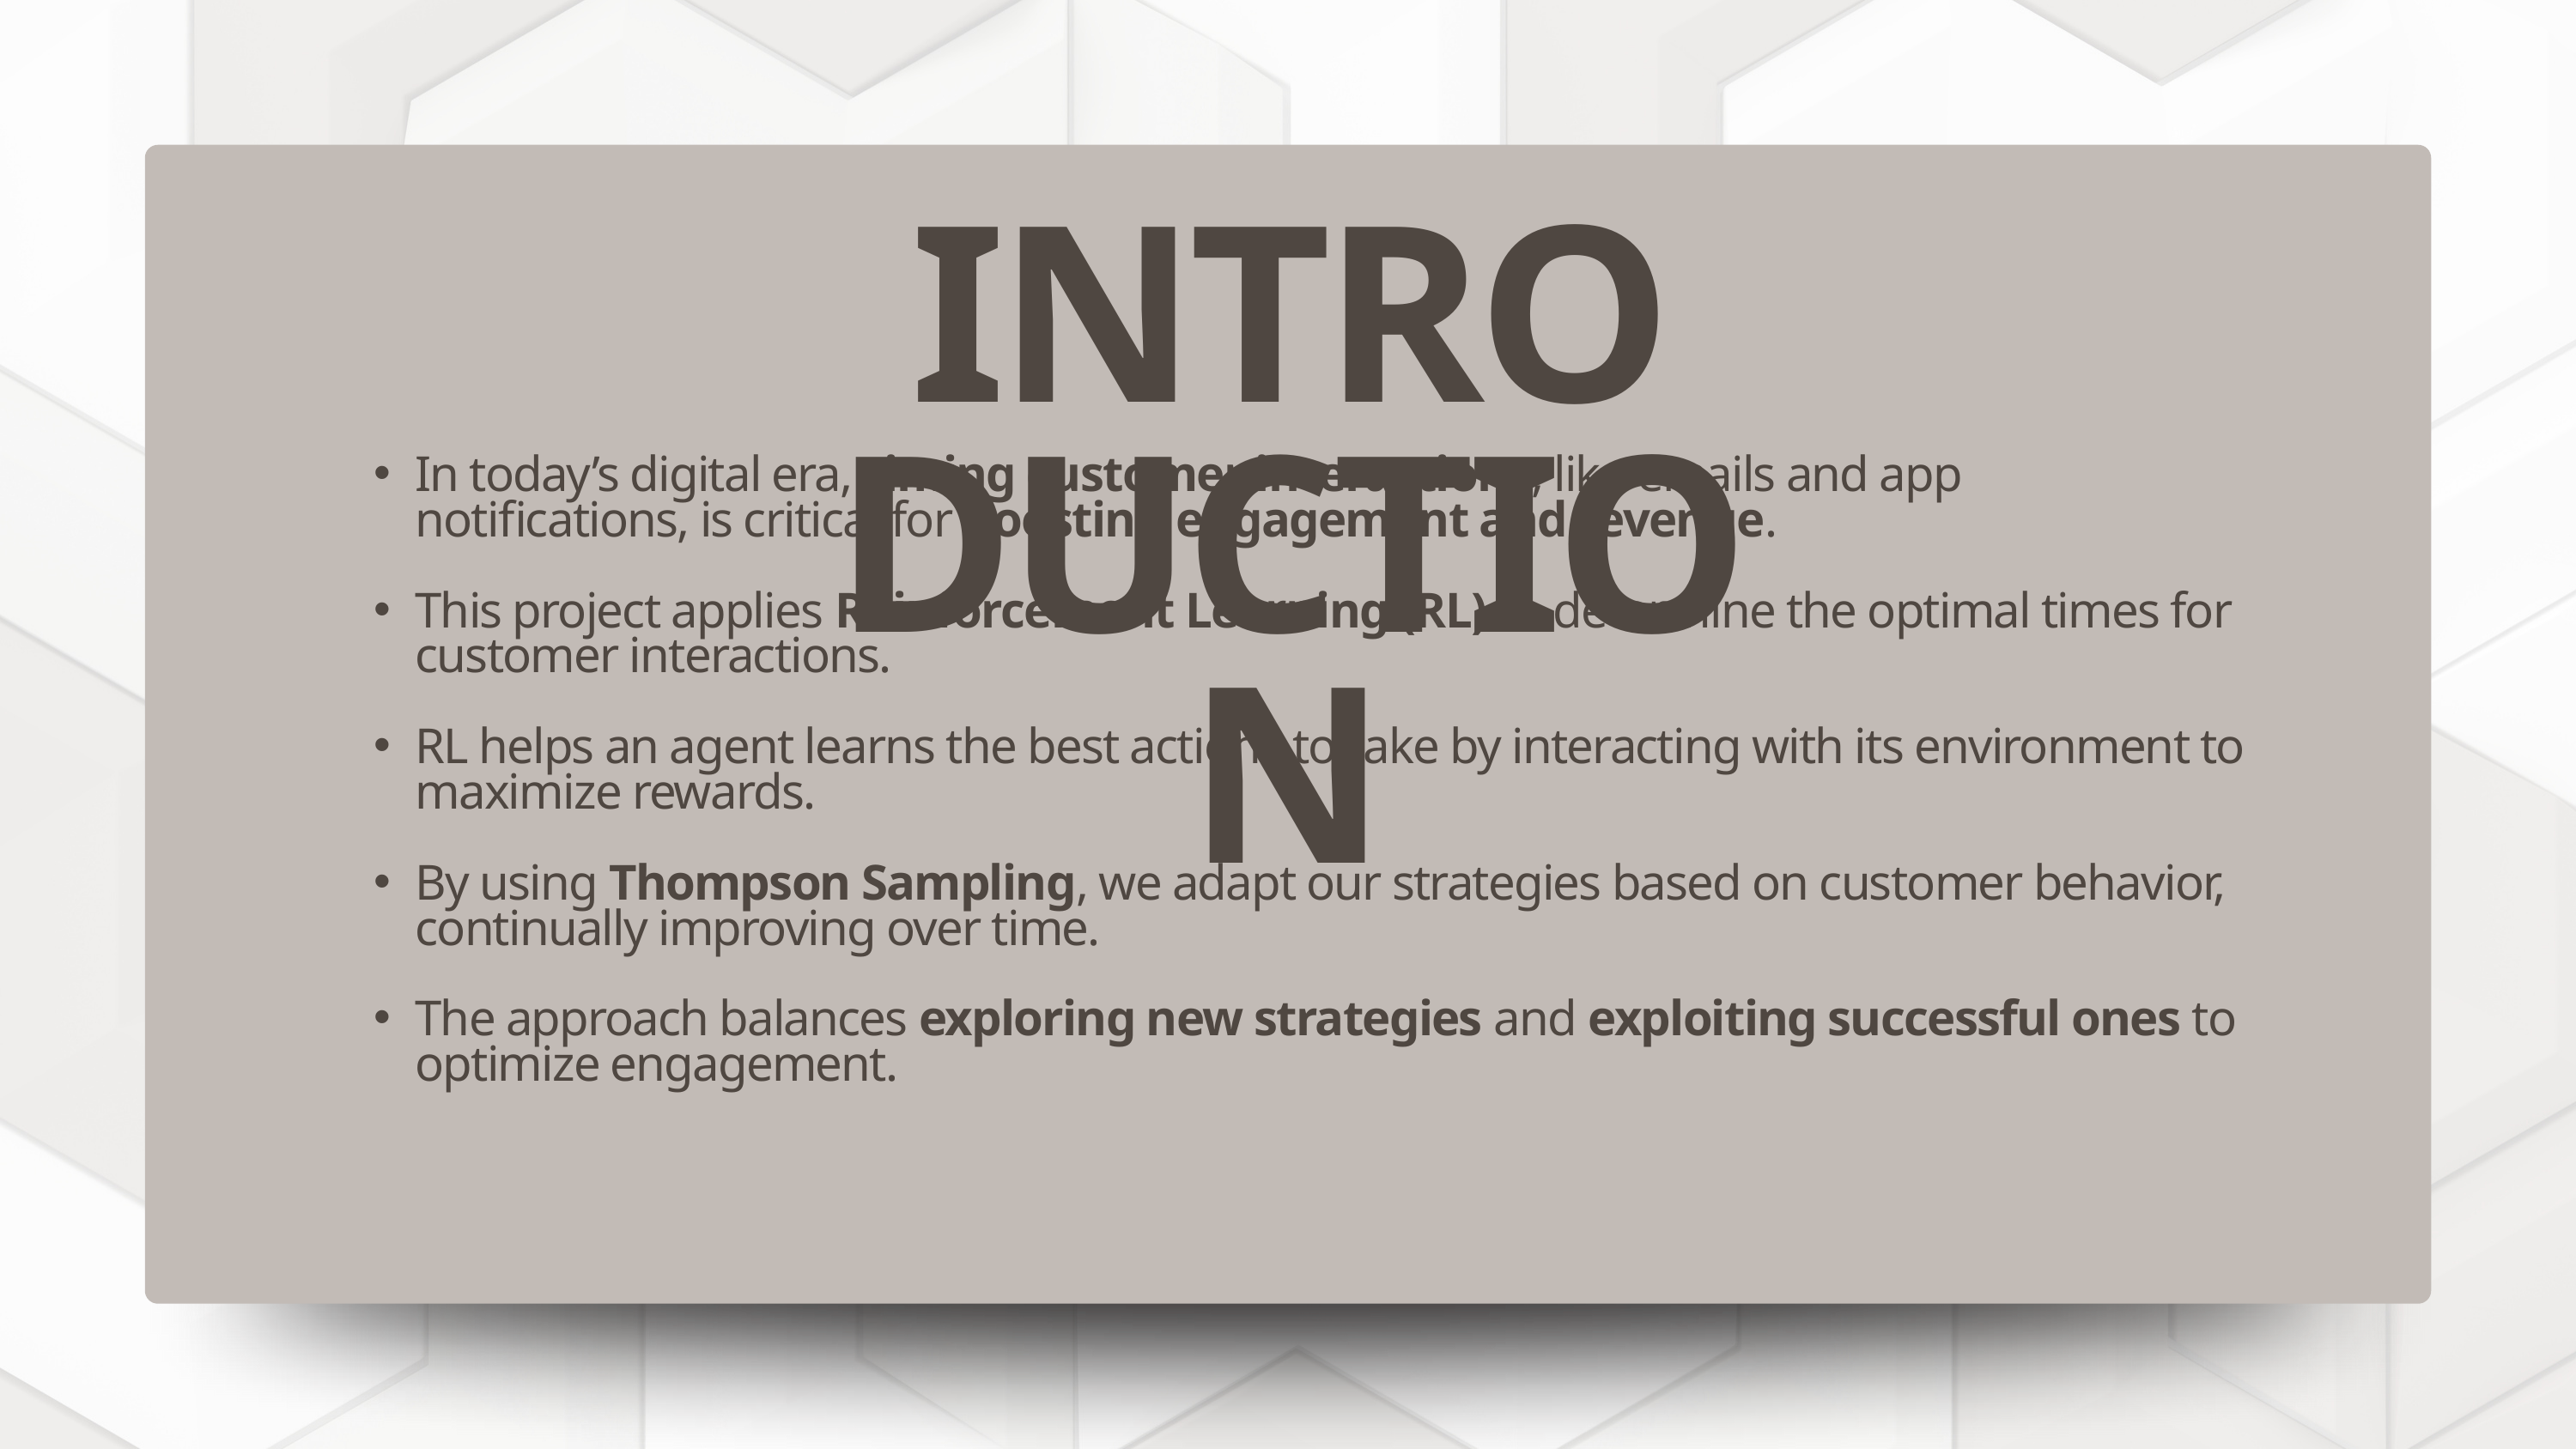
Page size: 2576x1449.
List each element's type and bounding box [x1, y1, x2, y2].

text_box [144, 144, 2432, 1304]
text_box [0, 0, 2576, 1449]
text_box [144, 1308, 2432, 1449]
